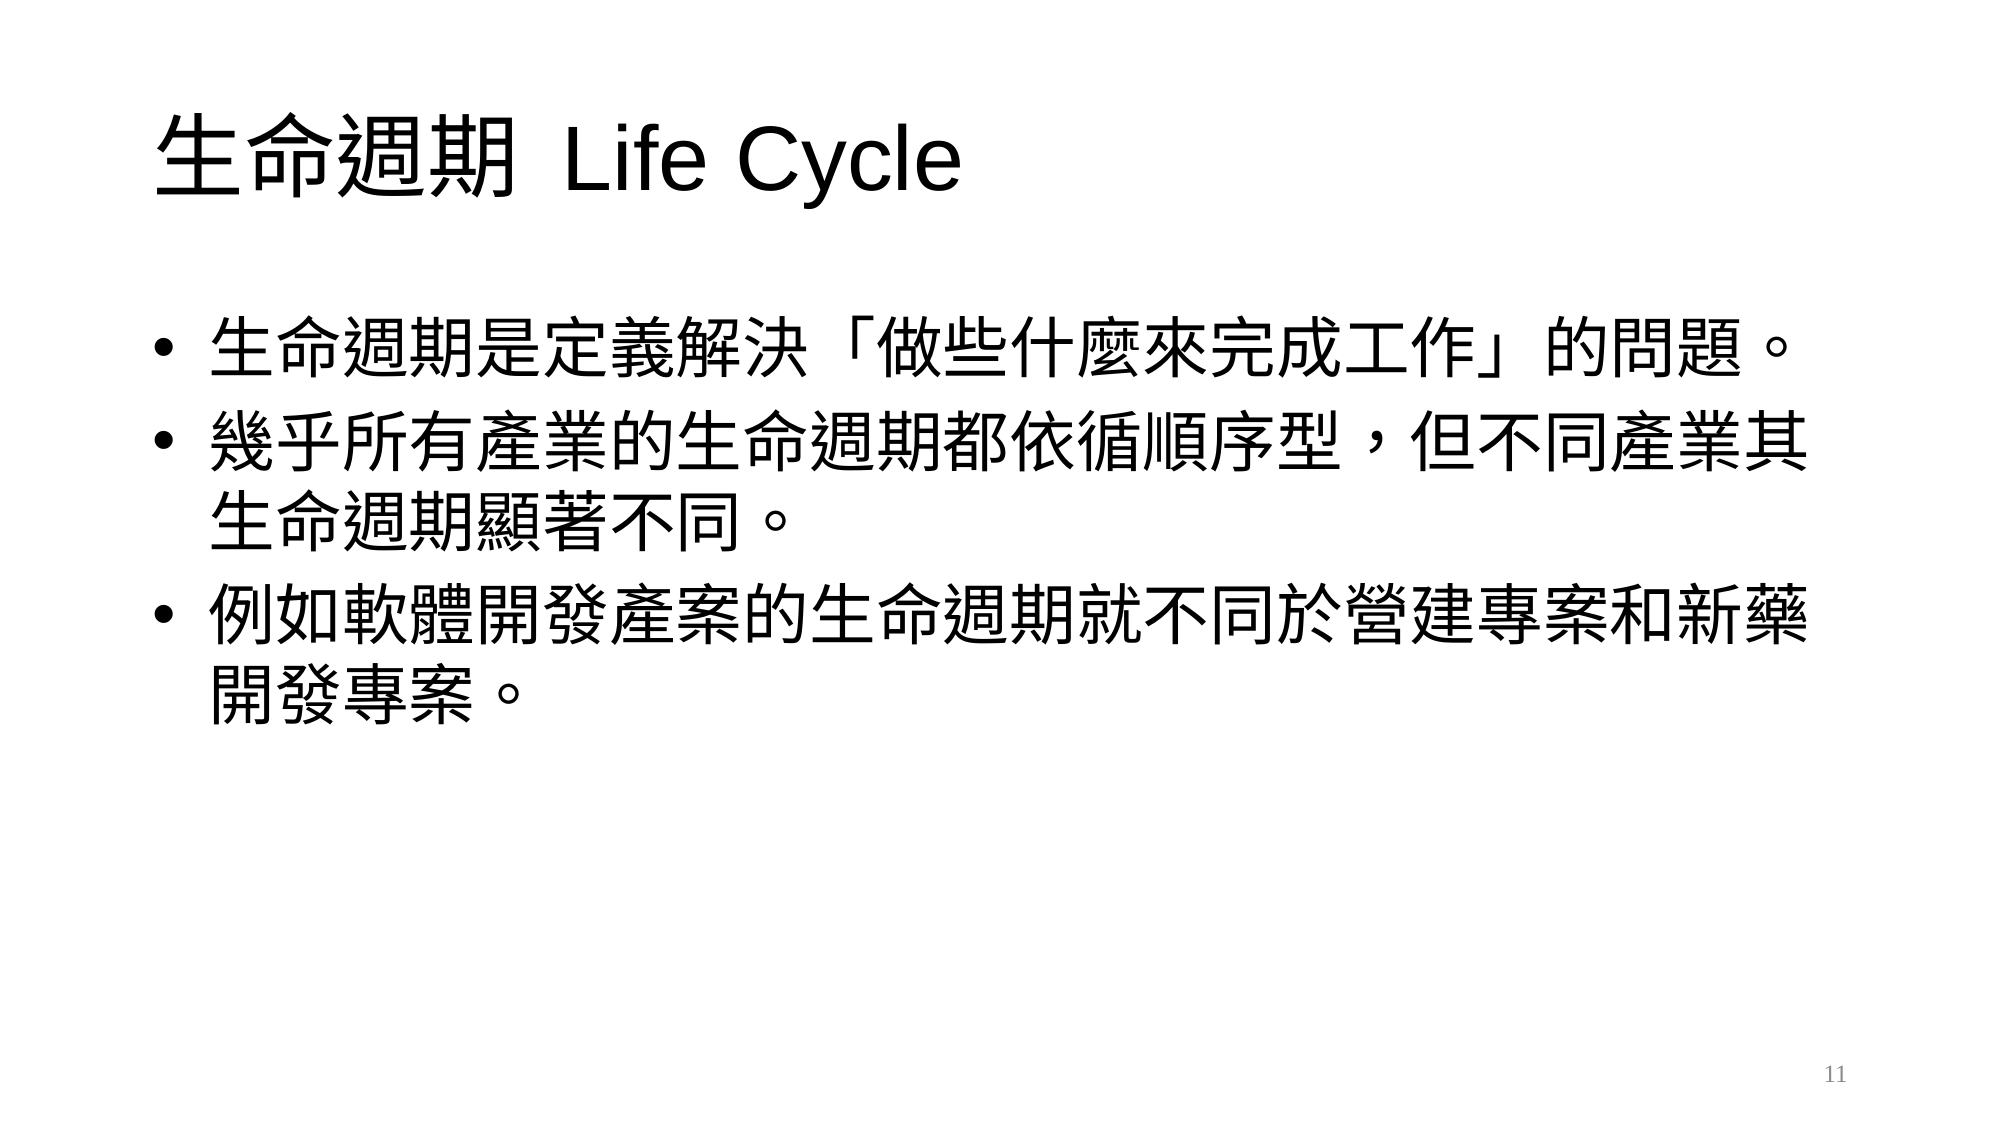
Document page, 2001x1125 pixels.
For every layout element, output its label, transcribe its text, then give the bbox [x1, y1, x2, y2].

title 生命週期 Life Cycle [137, 45, 1863, 263]
slide_number 11 [1325, 1042, 1863, 1103]
list 生命週期是定義解決「做些什麼來完成工作」的問題。 幾乎所有產業的生命週期都依循順序型，但不同產業其生命週期顯著不同。 例如軟體開發產案的生命週期就不同於營建專案和新藥開發專案。 [137, 298, 1863, 1013]
